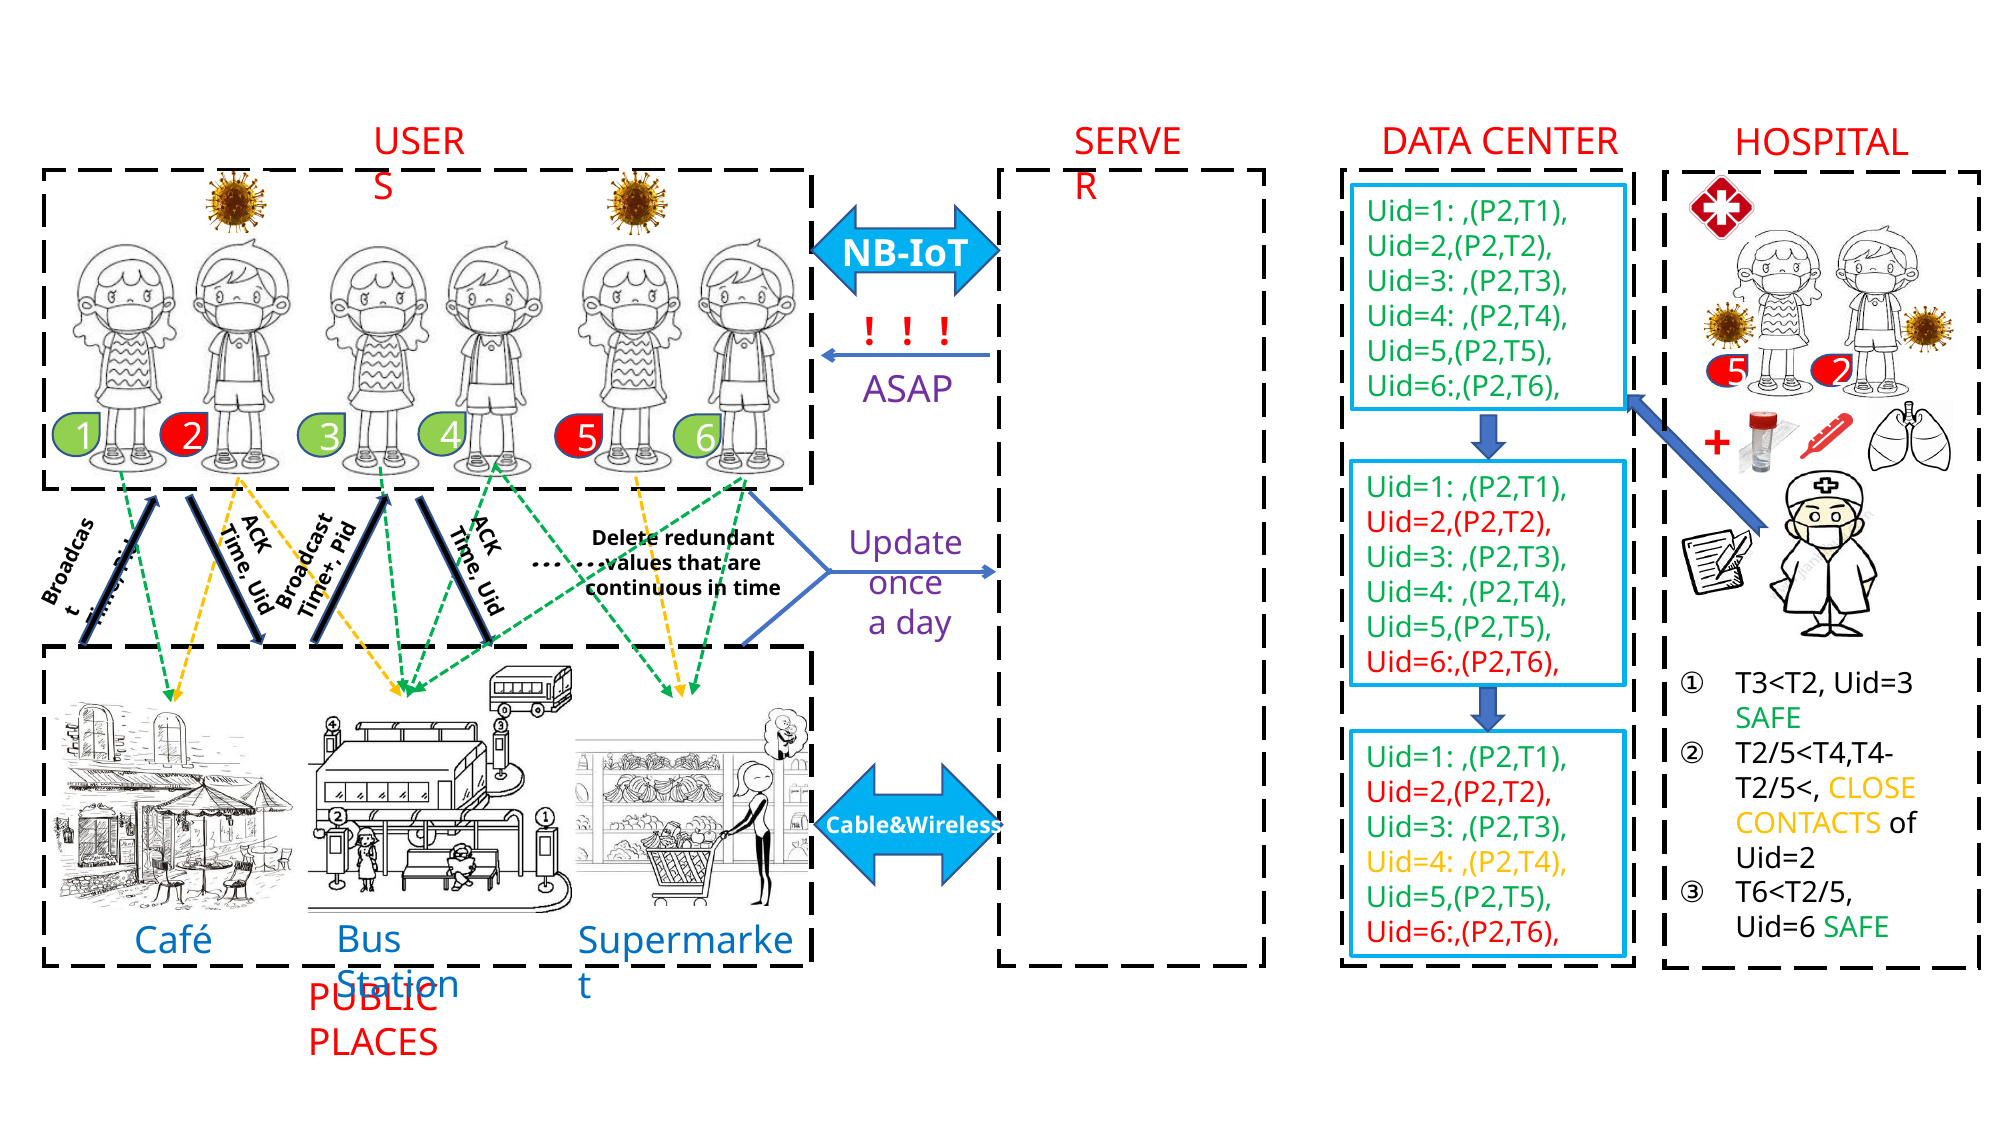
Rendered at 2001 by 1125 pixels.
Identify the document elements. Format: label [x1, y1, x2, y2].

text_box [43, 109, 1980, 1026]
